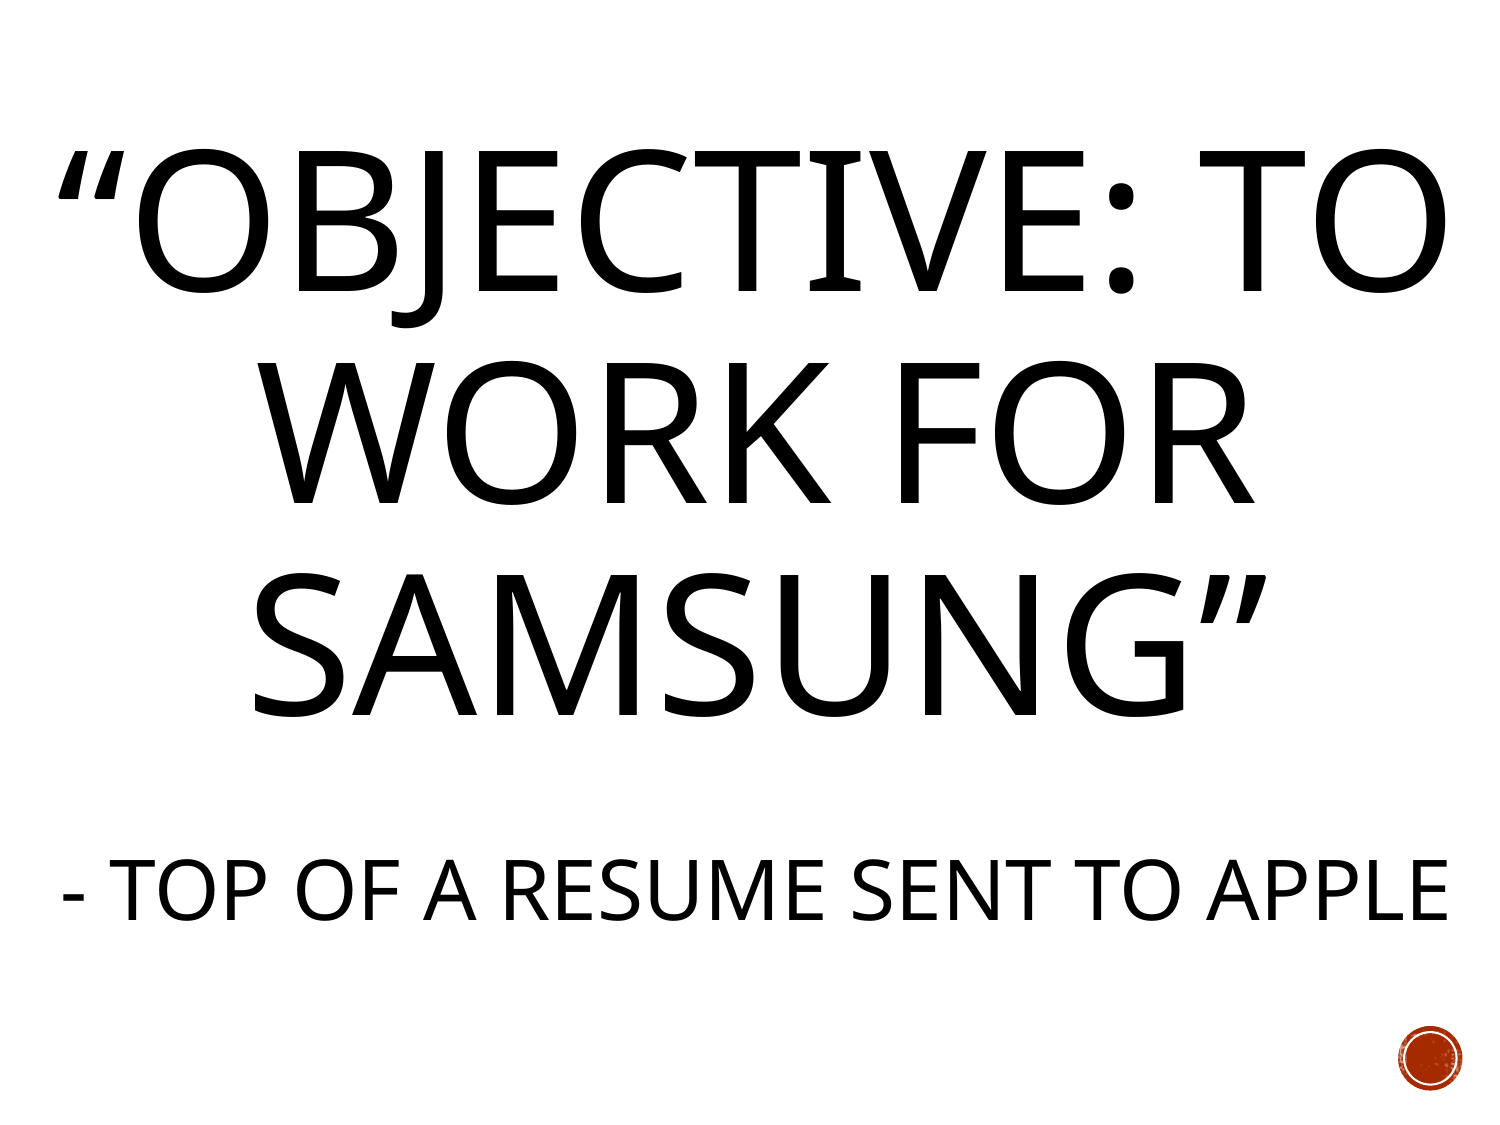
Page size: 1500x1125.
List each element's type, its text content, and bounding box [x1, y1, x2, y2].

title “Objective: To Work for Samsung” - Top of a Resume sent to apple [41, 79, 1474, 983]
